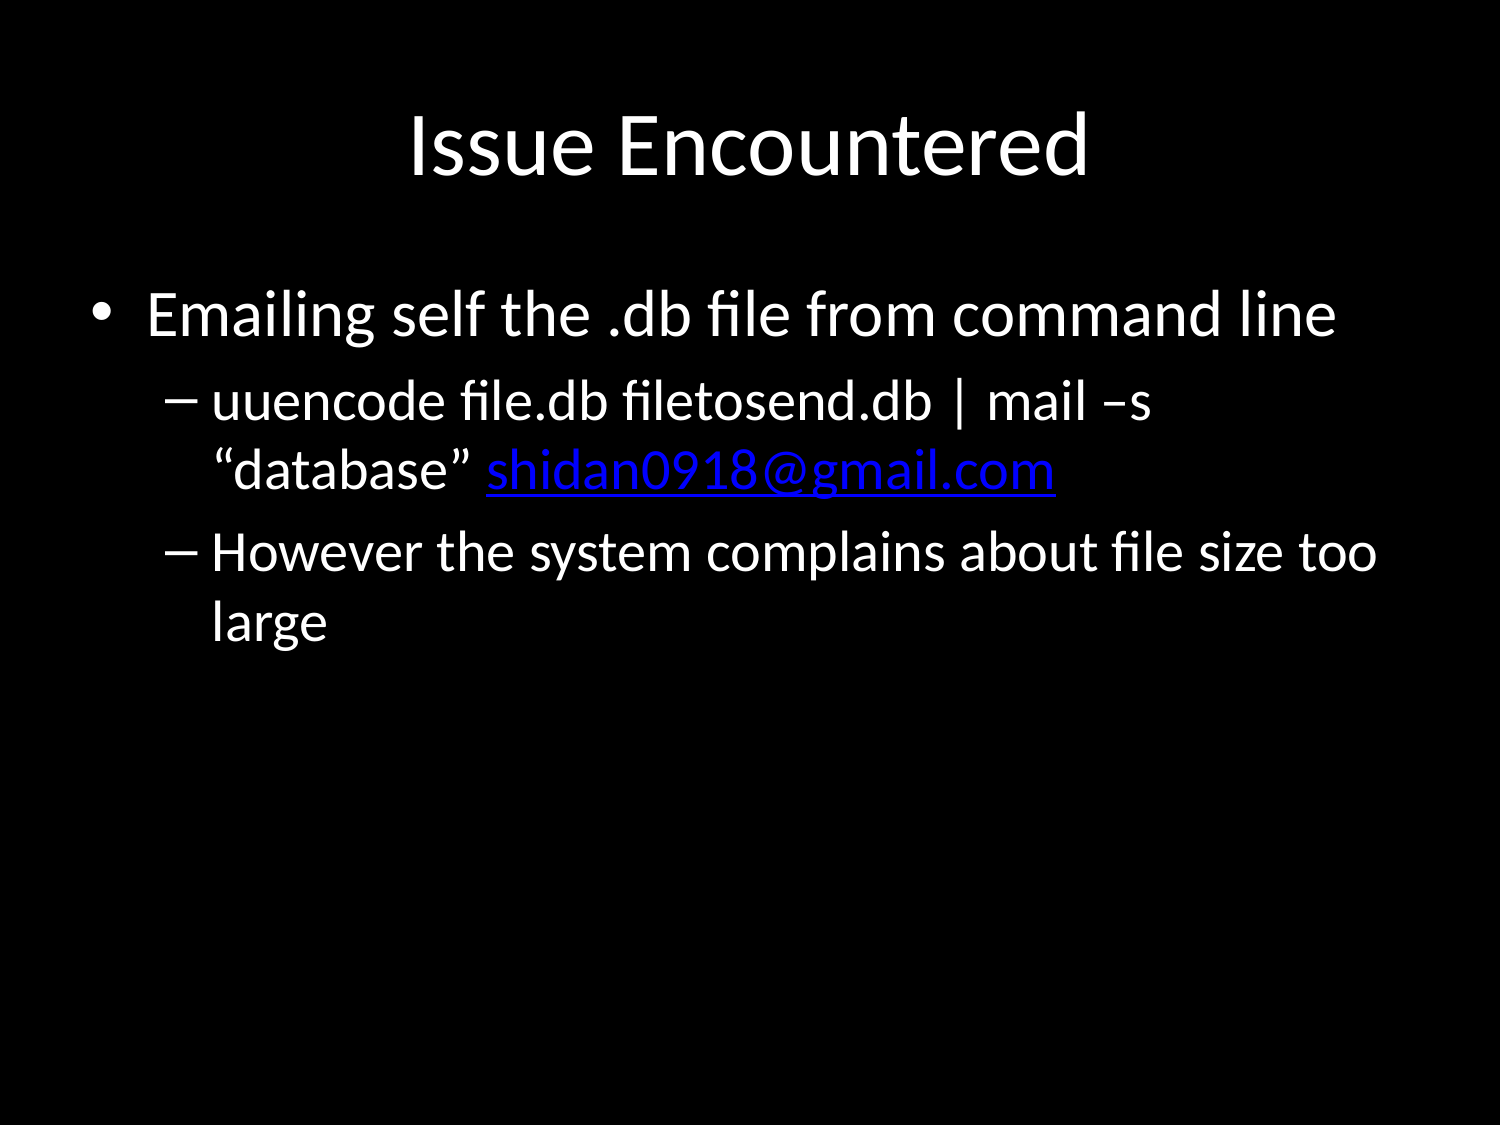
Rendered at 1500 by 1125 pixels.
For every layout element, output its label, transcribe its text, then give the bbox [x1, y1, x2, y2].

list Emailing self the .db file from command line uuencode file.db filetosend.db | mail –s “database” shidan0918@gmail.com However the system complains about file size too large [75, 262, 1425, 1005]
title Issue Encountered [75, 45, 1425, 233]
